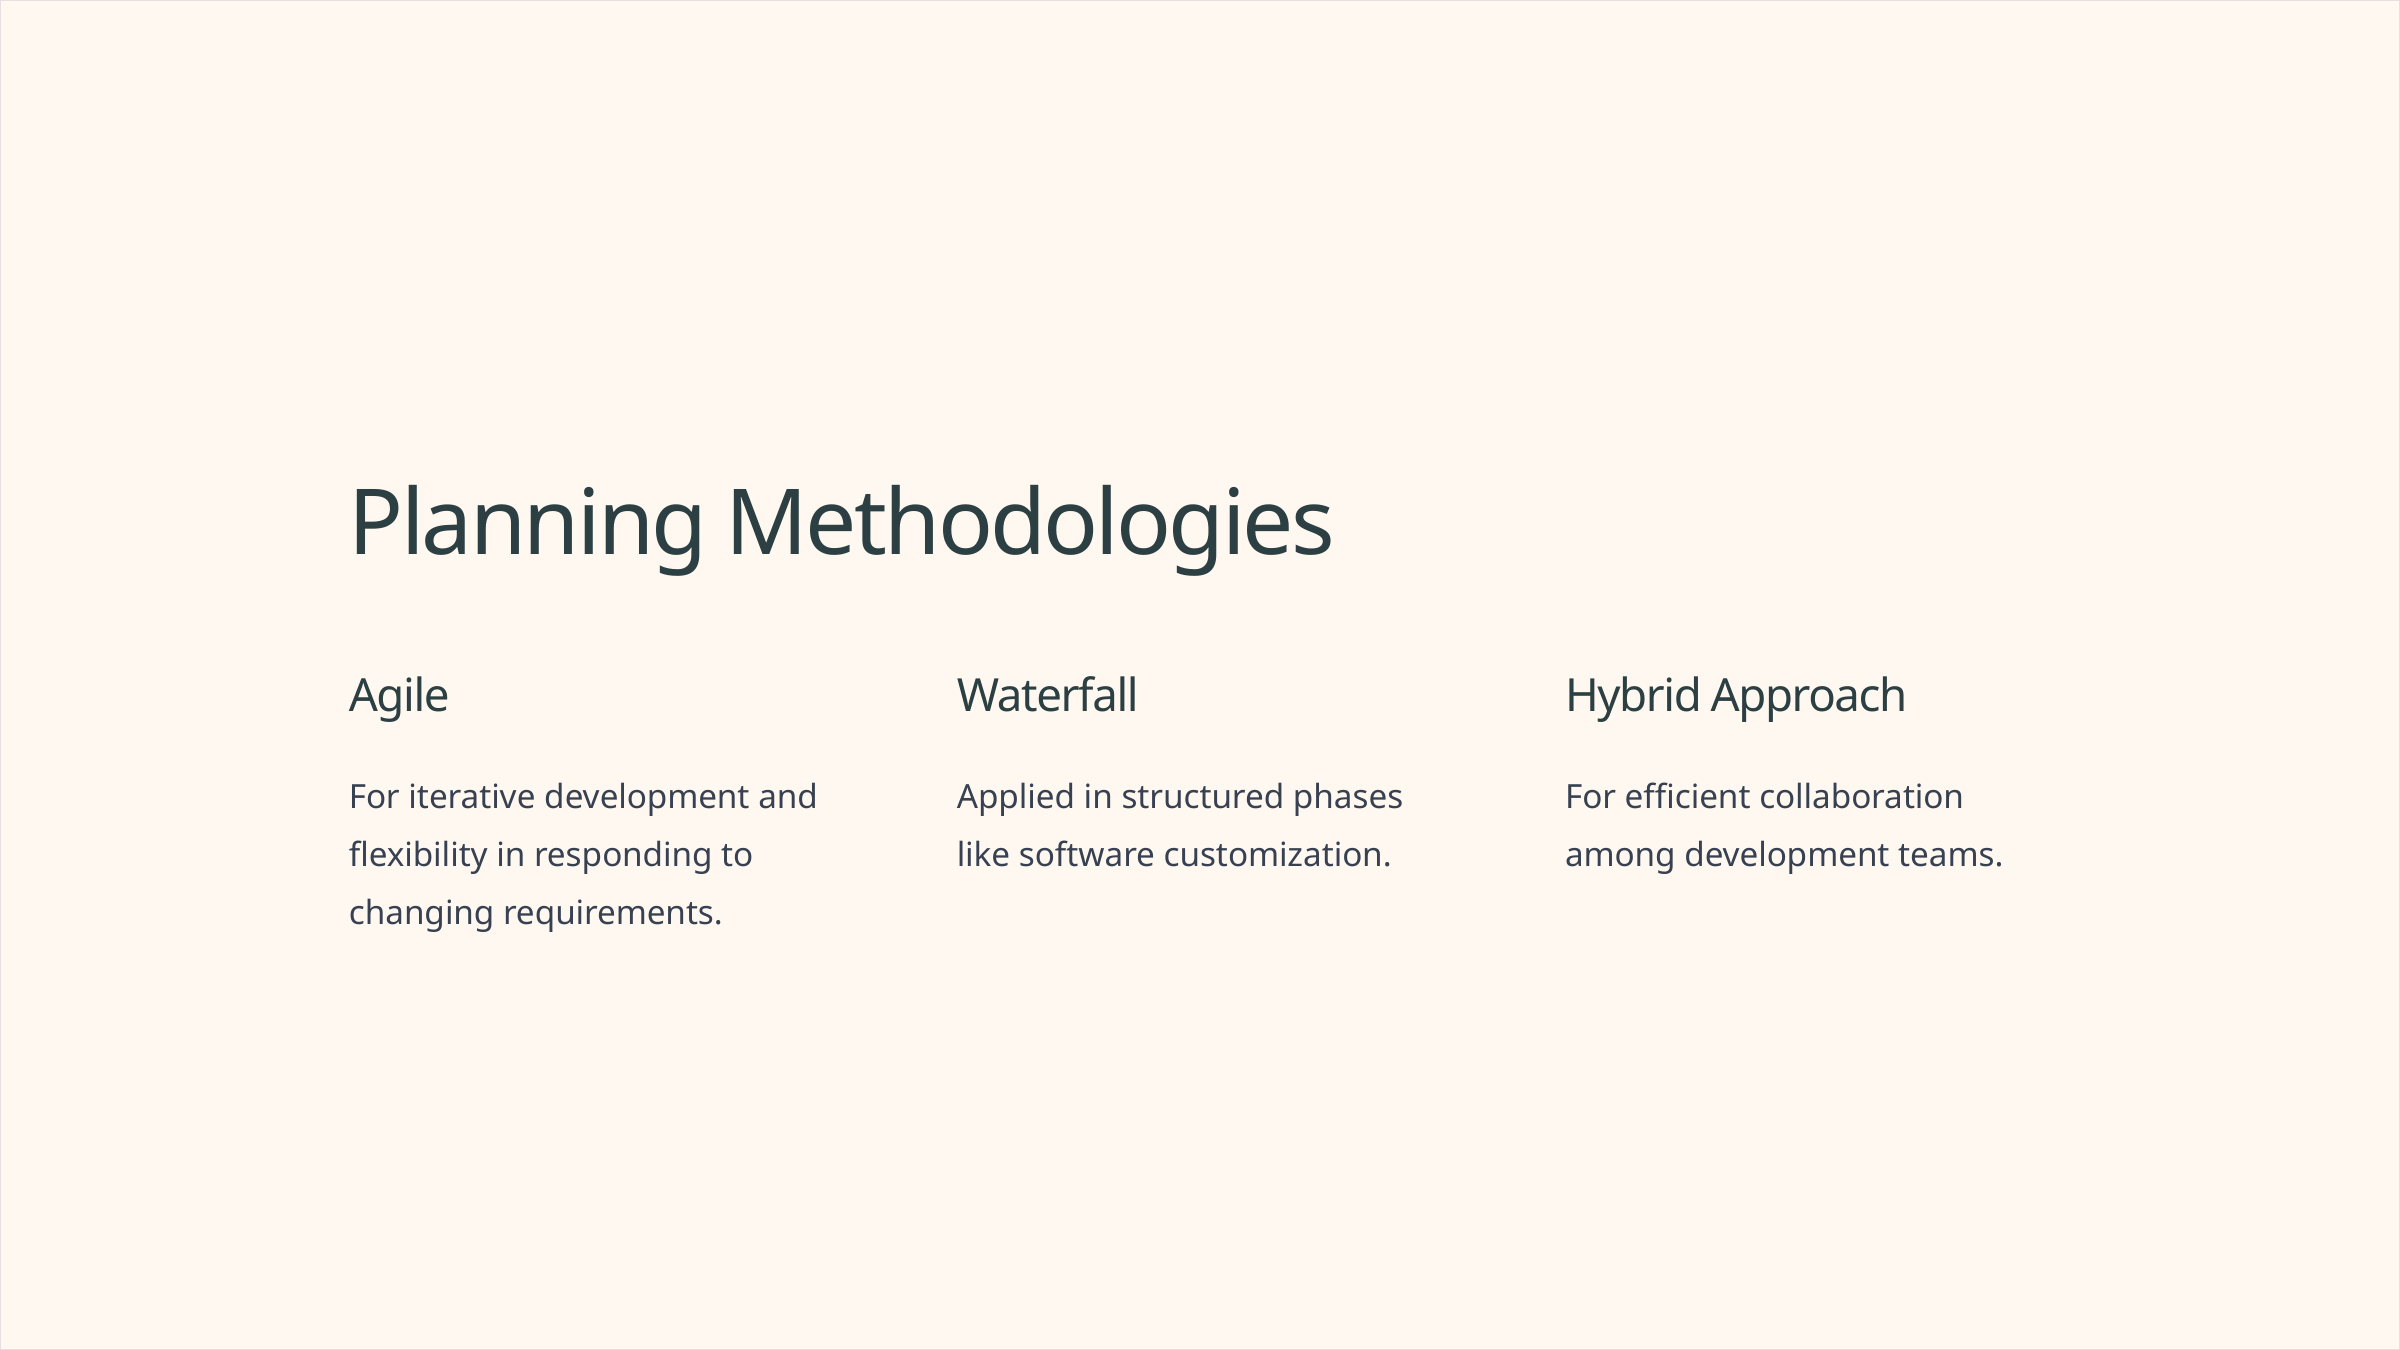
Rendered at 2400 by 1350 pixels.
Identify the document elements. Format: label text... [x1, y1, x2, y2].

text_box Waterfall [942, 656, 1307, 713]
text_box Applied in structured phases like software customization. [942, 749, 1460, 866]
text_box Hybrid Approach [1550, 656, 1915, 713]
text_box Planning Methodologies [334, 451, 1301, 565]
text_box Agile [334, 656, 699, 713]
text_box [0, 0, 2400, 1350]
text_box For efficient collaboration among development teams. [1550, 749, 2068, 866]
text_box For iterative development and flexibility in responding to changing requirements. [334, 749, 852, 866]
